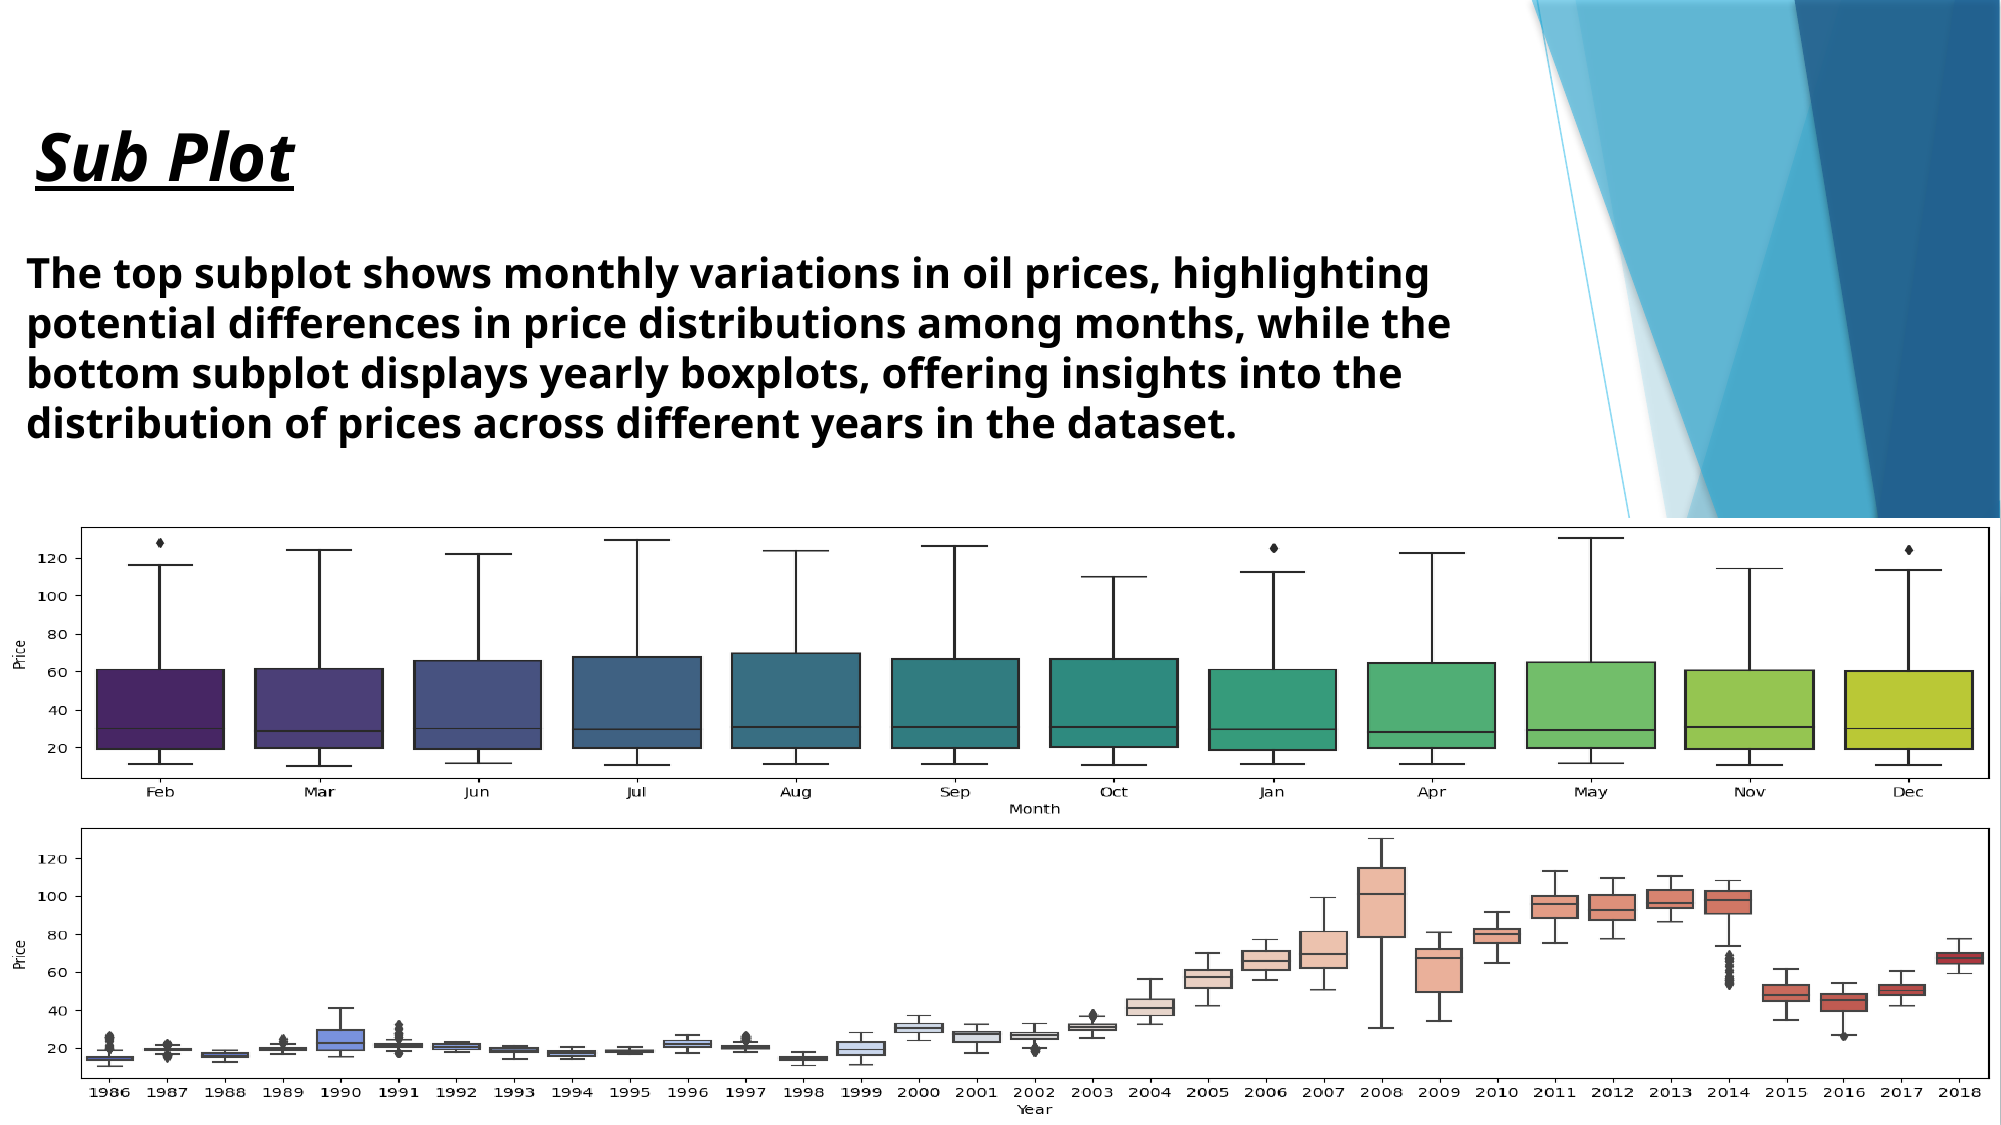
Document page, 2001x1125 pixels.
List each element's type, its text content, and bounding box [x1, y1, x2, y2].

text_box The top subplot shows monthly variations in oil prices, highlighting potential differences in price distributions among months, while the bottom subplot displays yearly boxplots, offering insights into the distribution of prices across different years in the dataset. [11, 238, 1488, 454]
text_box Sub Plot [20, 107, 1022, 202]
picture [0, 517, 2000, 1125]
